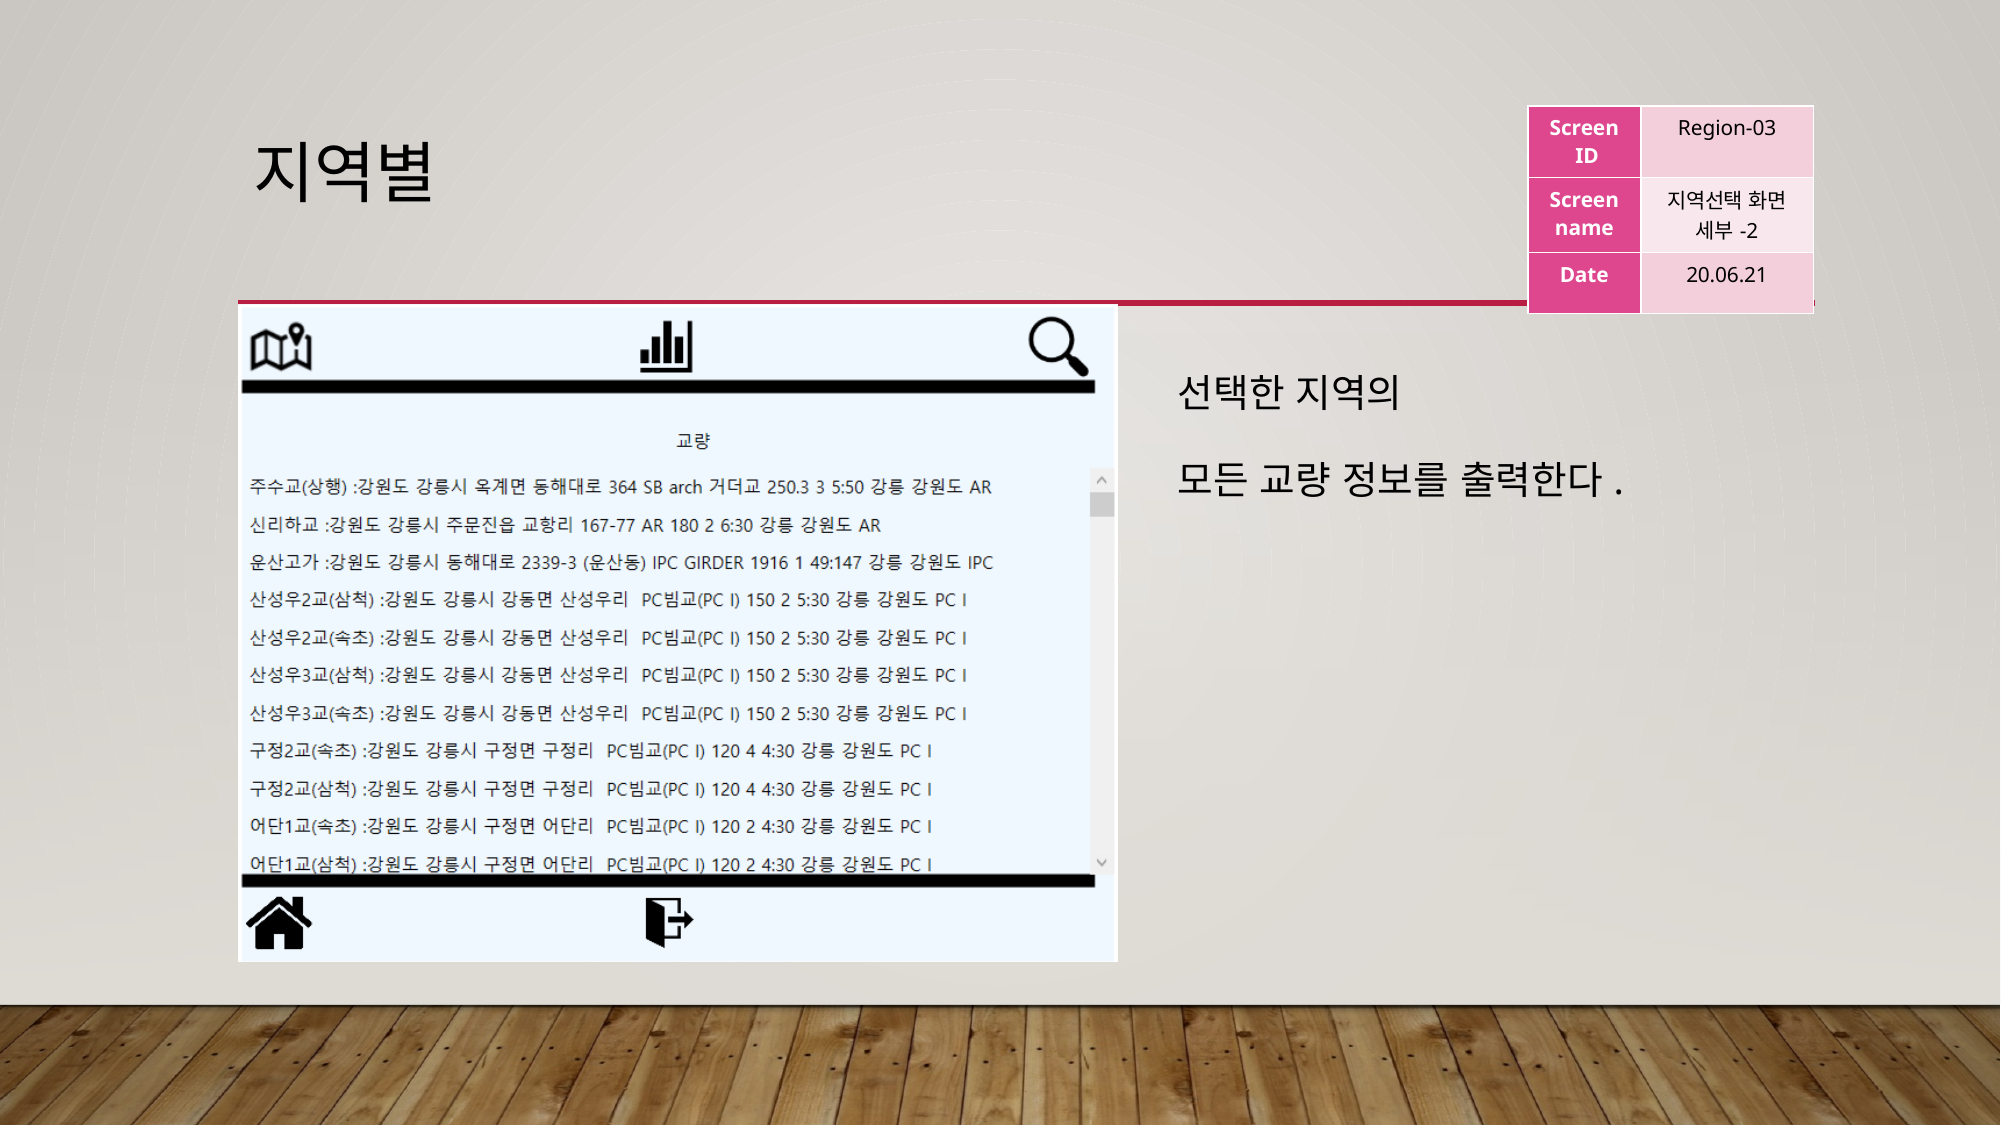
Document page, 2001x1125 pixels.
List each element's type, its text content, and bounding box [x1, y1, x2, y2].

picture [237, 303, 1118, 962]
table_cell 지역선택 화면 세부-2 [1642, 178, 1813, 252]
title 지역별 [238, 131, 1527, 305]
table_cell Screen name [1529, 178, 1640, 252]
text_box 선택한 지역의 모든 교량 정보를 출력한다. [1162, 343, 1814, 515]
table_cell Date [1529, 253, 1640, 313]
table_cell 20.06.21 [1642, 253, 1813, 313]
table_header Region-03 [1642, 107, 1813, 177]
picture [0, 1005, 2000, 1125]
table_header Screen ID [1529, 107, 1640, 177]
